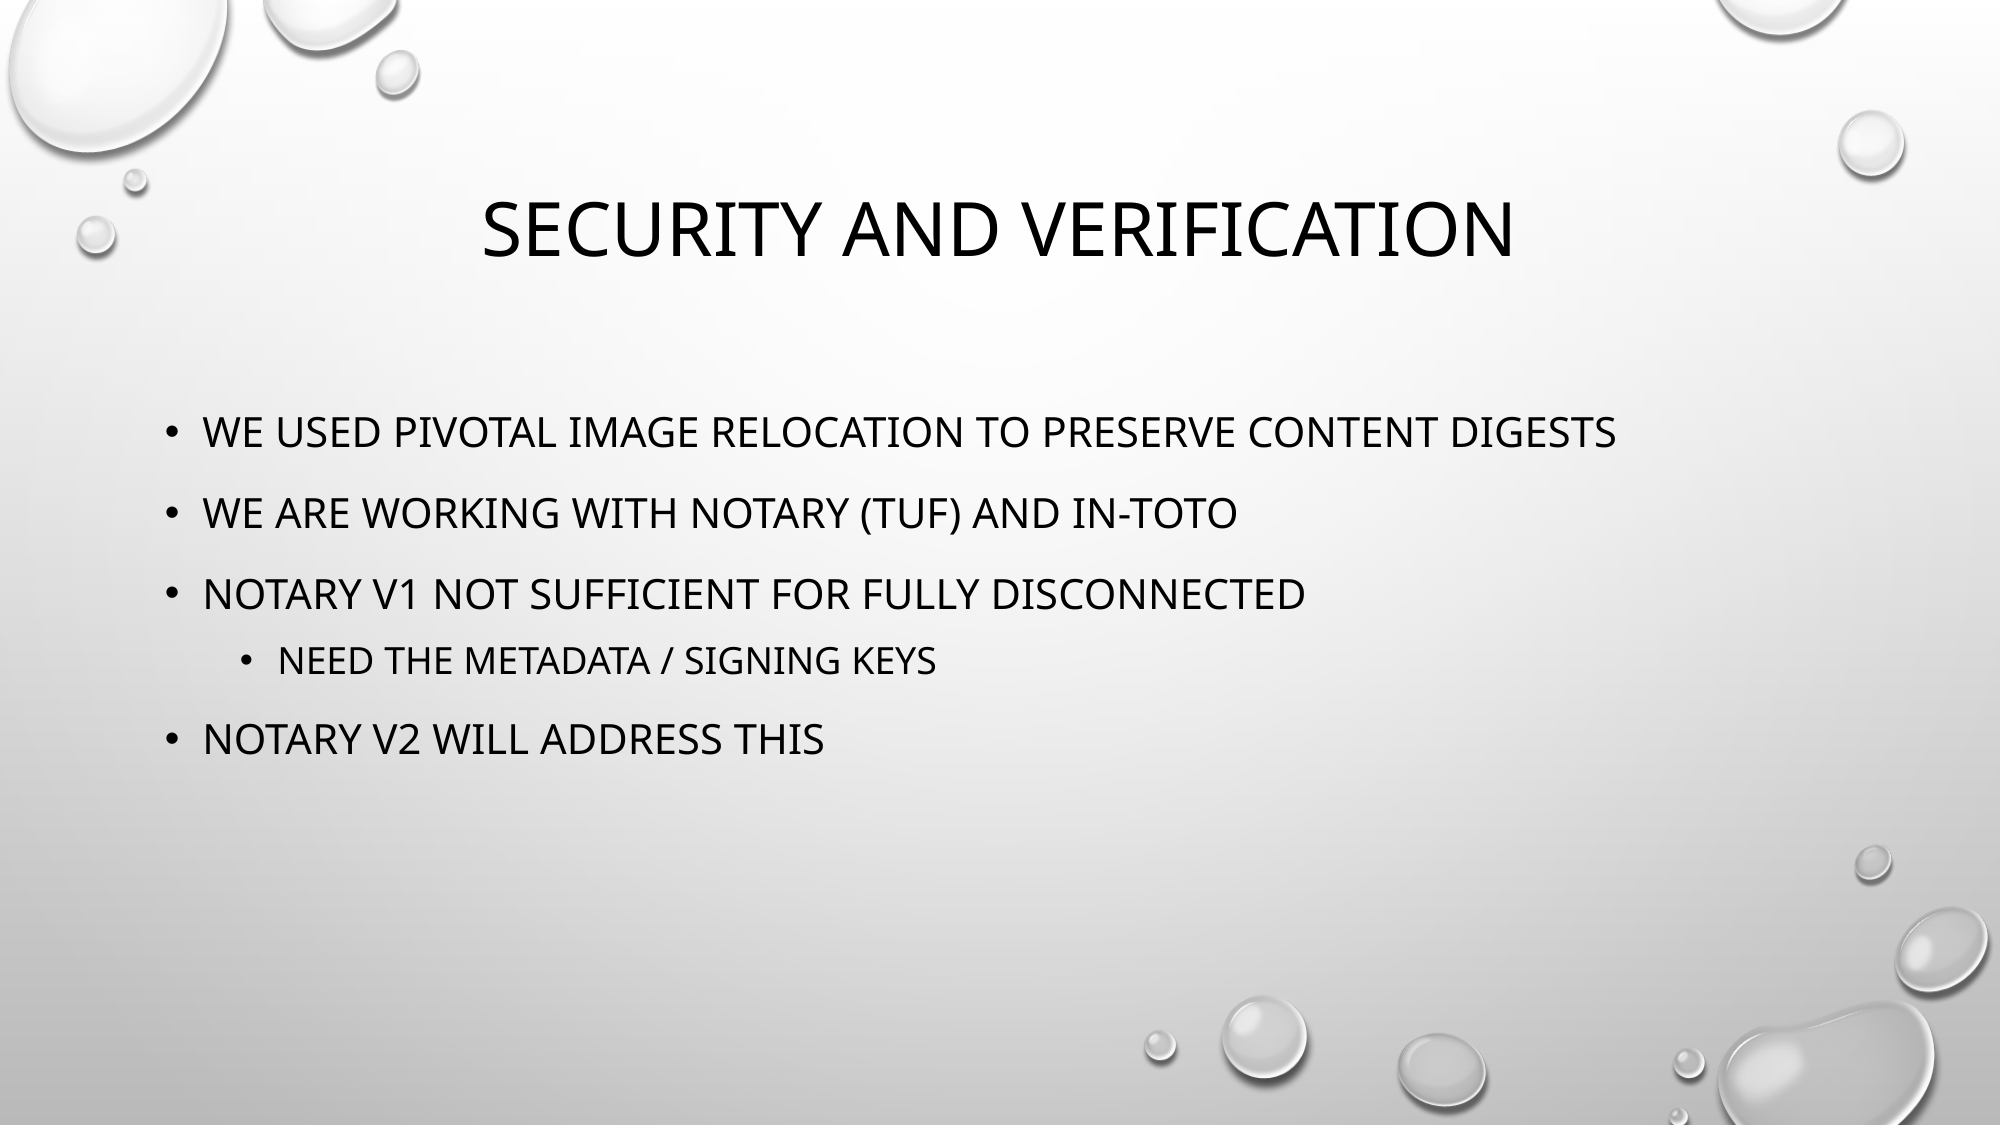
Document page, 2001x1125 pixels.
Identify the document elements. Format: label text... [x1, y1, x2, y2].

list We used Pivotal Image Relocation to preserve Content Digests We are Working with Notary (TUF) and IN-TOTO Notary v1 Not sufficient for fully Disconnected Need the Metadata / Signing Keys Notary v2 will address this [149, 388, 1850, 1038]
picture [0, 0, 2000, 1125]
title Security and verification [149, 101, 1851, 364]
